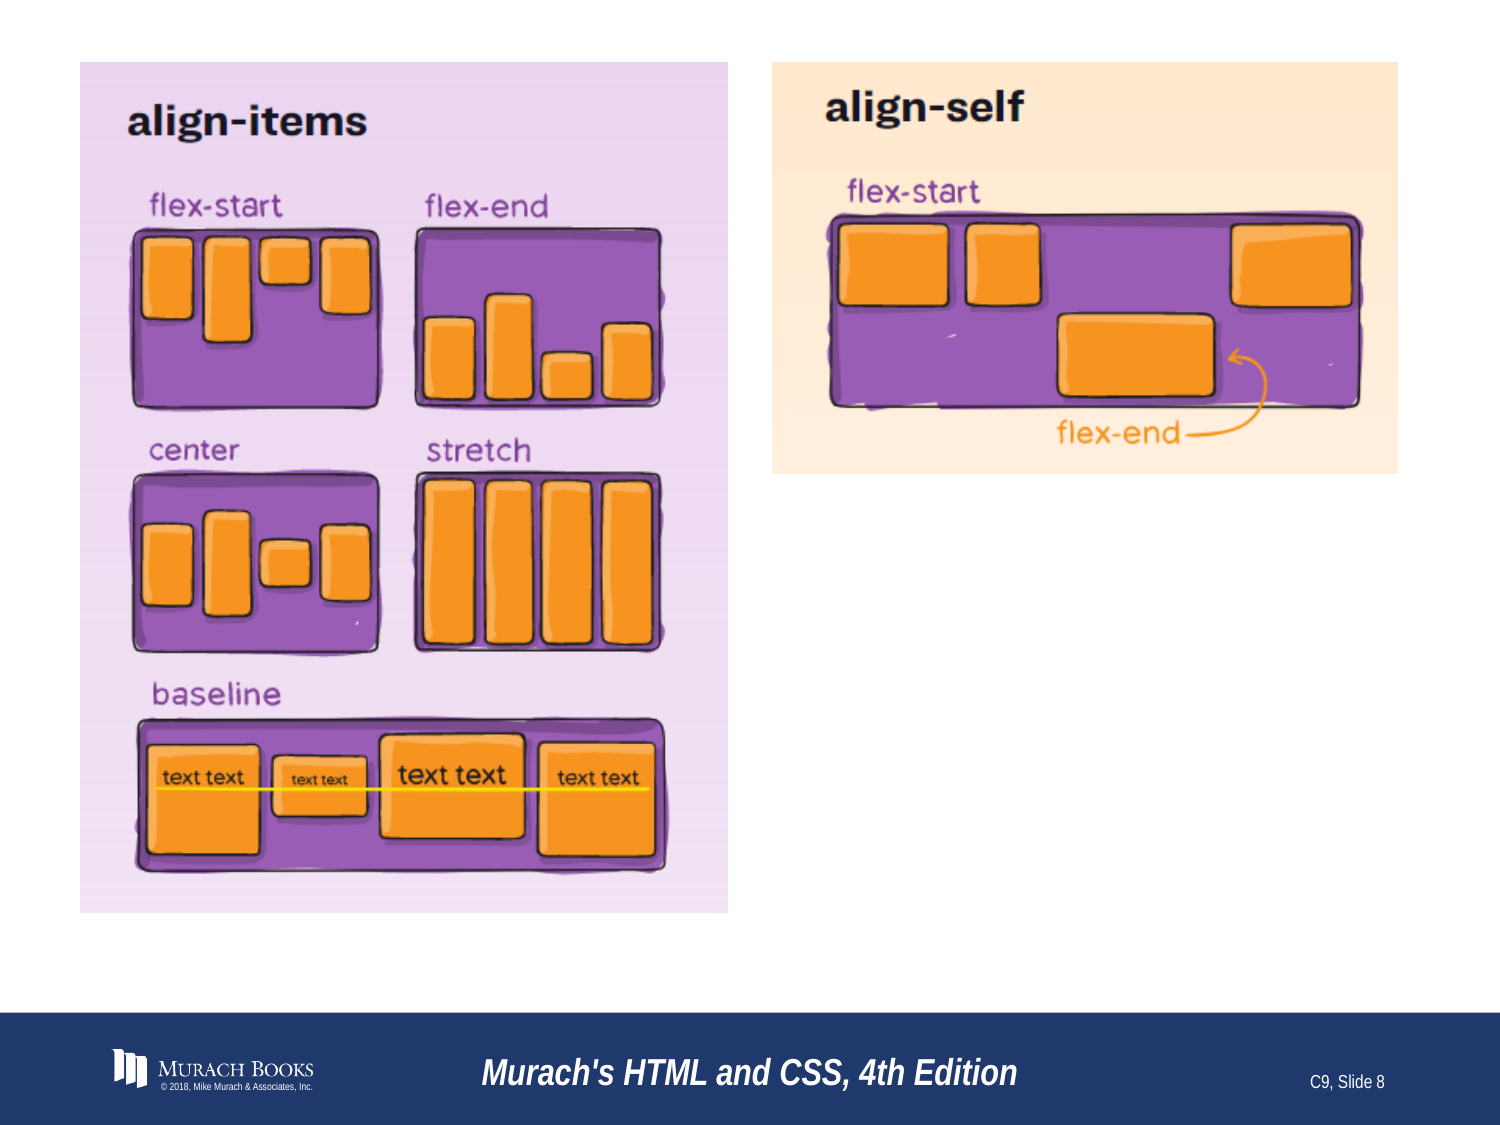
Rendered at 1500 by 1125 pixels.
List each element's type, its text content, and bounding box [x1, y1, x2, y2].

picture [80, 62, 728, 913]
slide_number Murach's HTML and CSS, 4th Edition [463, 1025, 1050, 1100]
footer © 2018, Mike Murach & Associates, Inc. [12, 1025, 463, 1100]
slide_number C9, Slide 8 [1087, 1025, 1400, 1100]
picture [771, 62, 1398, 474]
